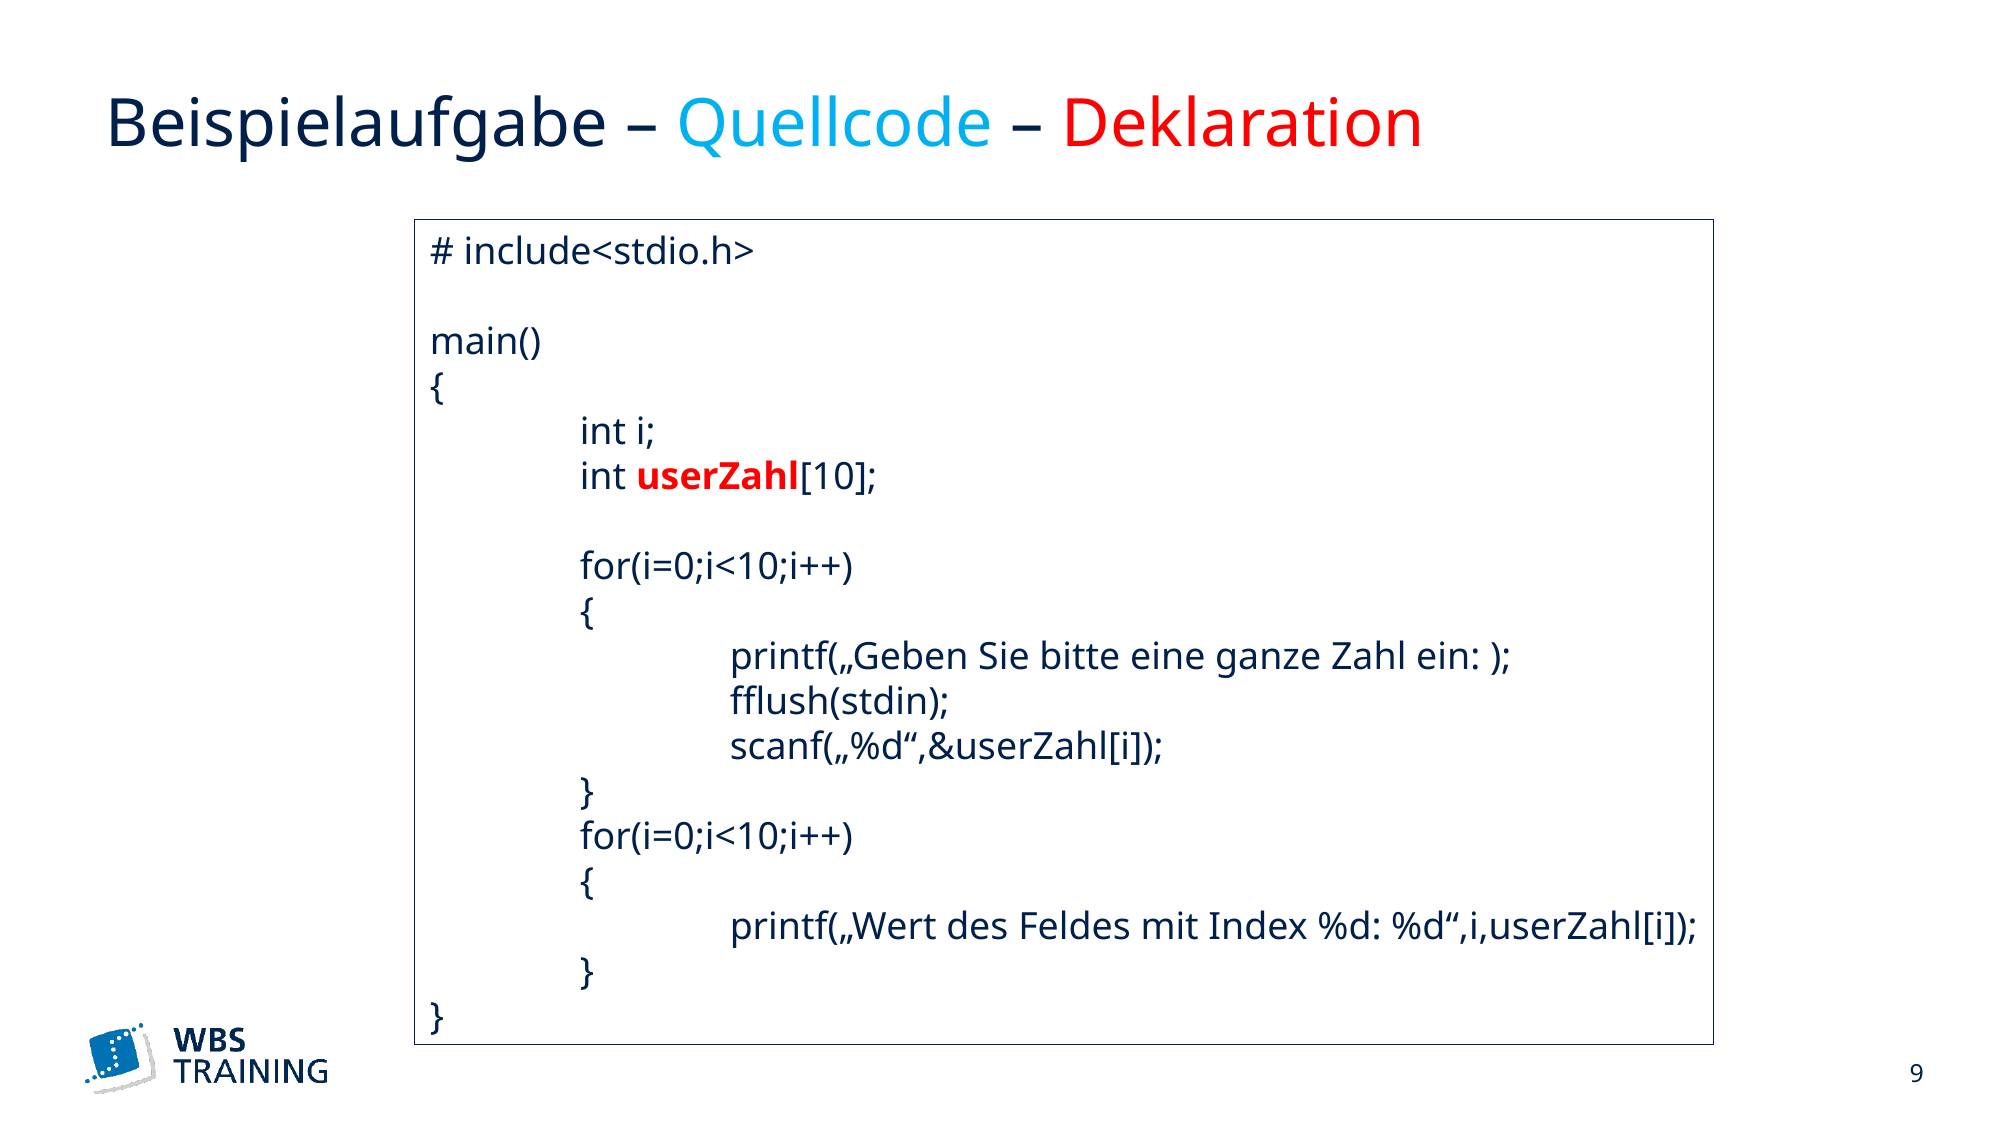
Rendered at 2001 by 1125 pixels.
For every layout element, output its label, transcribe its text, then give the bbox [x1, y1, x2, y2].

title Beispielaufgabe – Quellcode – Deklaration [90, 72, 1918, 191]
slide_number 9 [1267, 1045, 1939, 1106]
text_box # include<stdio.h> main() { int i; int userZahl[10]; for(i=0;i<10;i++) { printf(„Geben Sie bitte eine ganze Zahl ein: ); fflush(stdin); scanf(„%d“,&userZahl[i]); } for(i=0;i<10;i++) { printf(„Wert des Feldes mit Index %d: %d“,i,userZahl[i]); } } [414, 219, 1714, 1045]
picture [85, 1023, 327, 1094]
